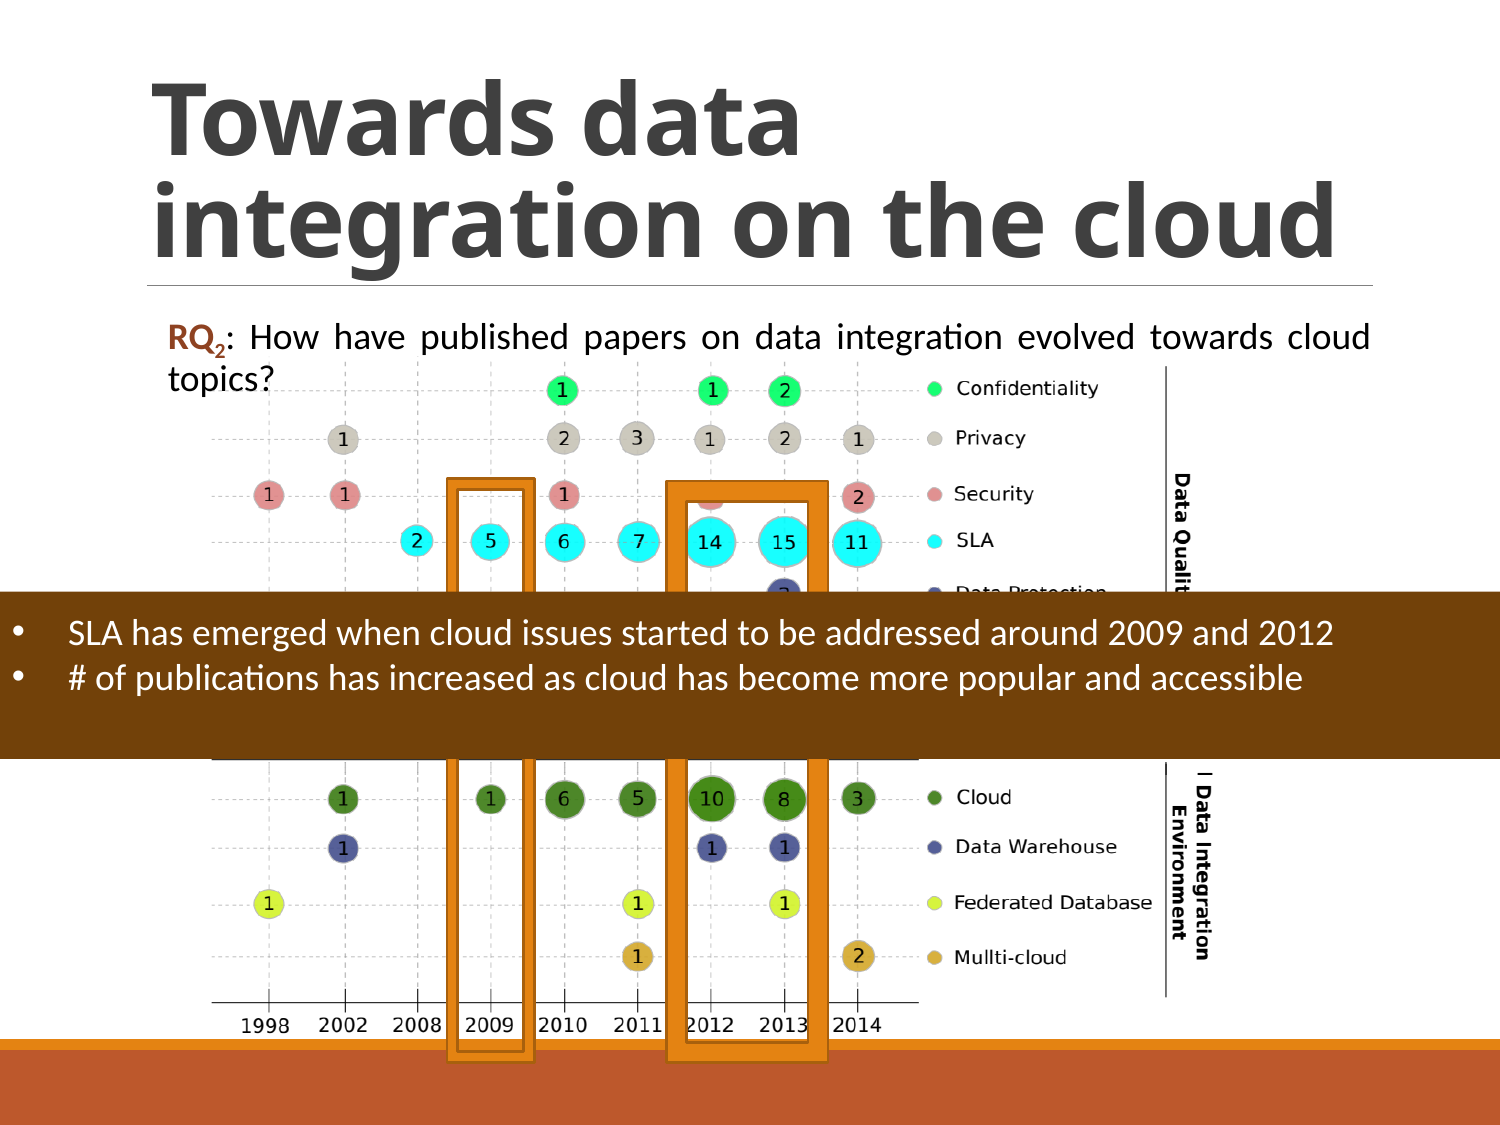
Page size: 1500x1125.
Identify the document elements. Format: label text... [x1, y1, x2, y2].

text_box SLA has emerged when cloud issues started to be addressed around 2009 and 2012 # of publications has increased as cloud has become more popular and accessible [0, 590, 199, 760]
title Towards data integration on the cloud [135, 47, 1373, 285]
list RQ2: How have published papers on data integration evolved towards cloud topics? [135, 305, 1373, 450]
text_box [665, 1049, 829, 1064]
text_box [202, 333, 1230, 1041]
text_box [446, 1049, 536, 1064]
text_box SLA has emerged when cloud issues started to be addressed around 2009 and 2012 # of publications has increased as cloud has become more popular and accessible [1238, 590, 1500, 760]
